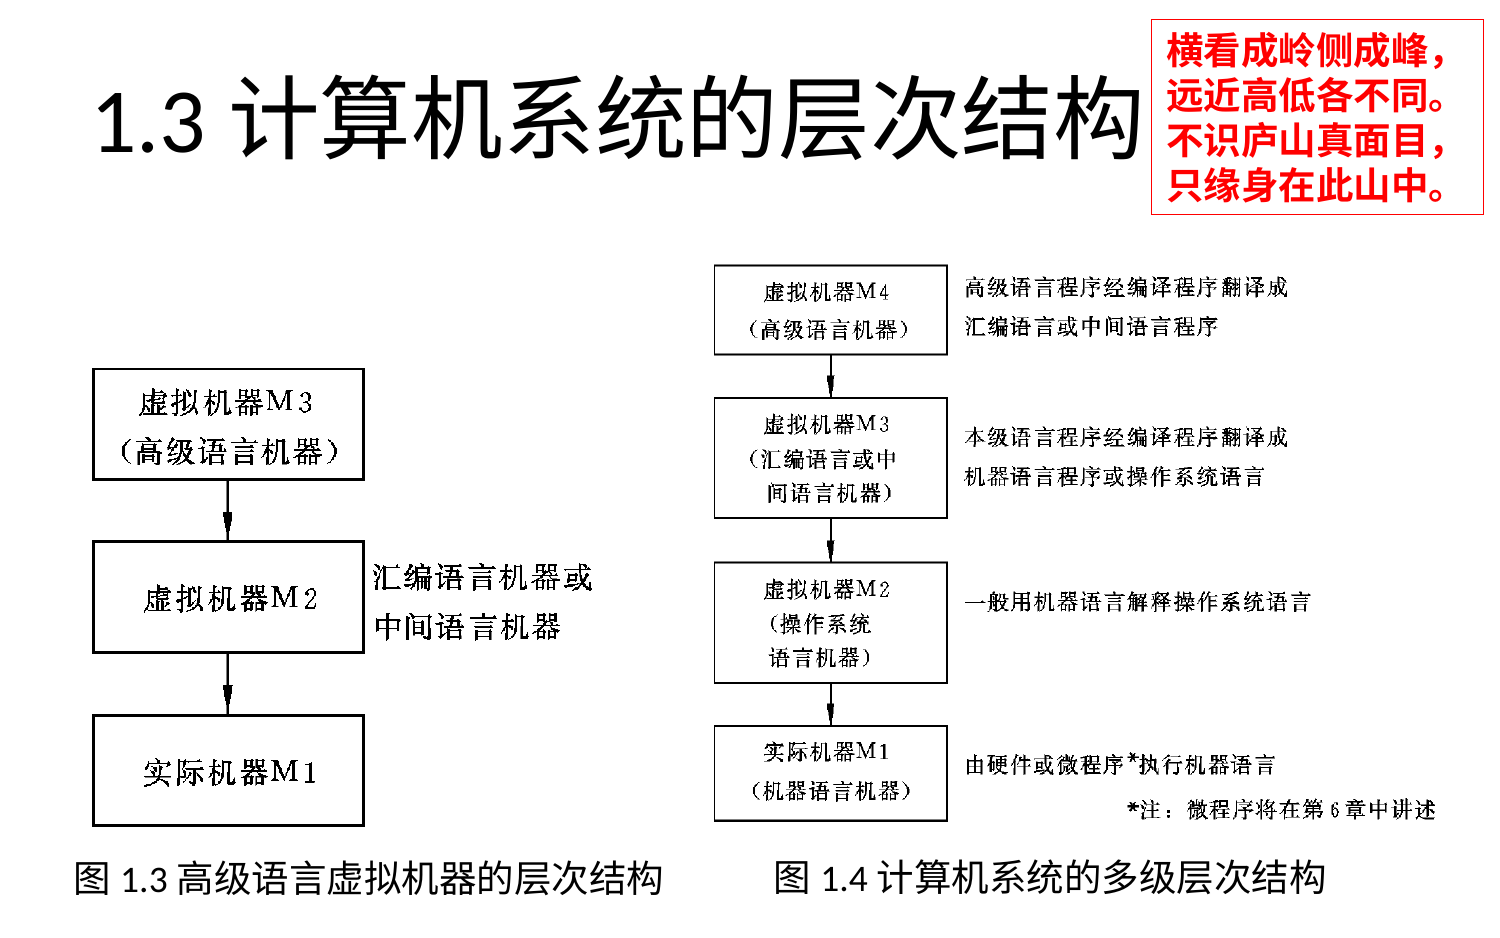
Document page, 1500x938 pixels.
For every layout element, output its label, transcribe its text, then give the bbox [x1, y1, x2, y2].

text_box 图1.3高级语言虚拟机器的层次结构 [58, 847, 679, 908]
text_box 图1.4计算机系统的多级层次结构 [759, 846, 1342, 907]
text_box 横看成岭侧成峰， 远近高低各不同。 不识庐山真面目， 只缘身在此山中。 [1151, 19, 1484, 215]
title 1.3计算机系统的层次结构 [75, 37, 1151, 194]
picture [699, 244, 1446, 836]
picture [79, 350, 609, 836]
